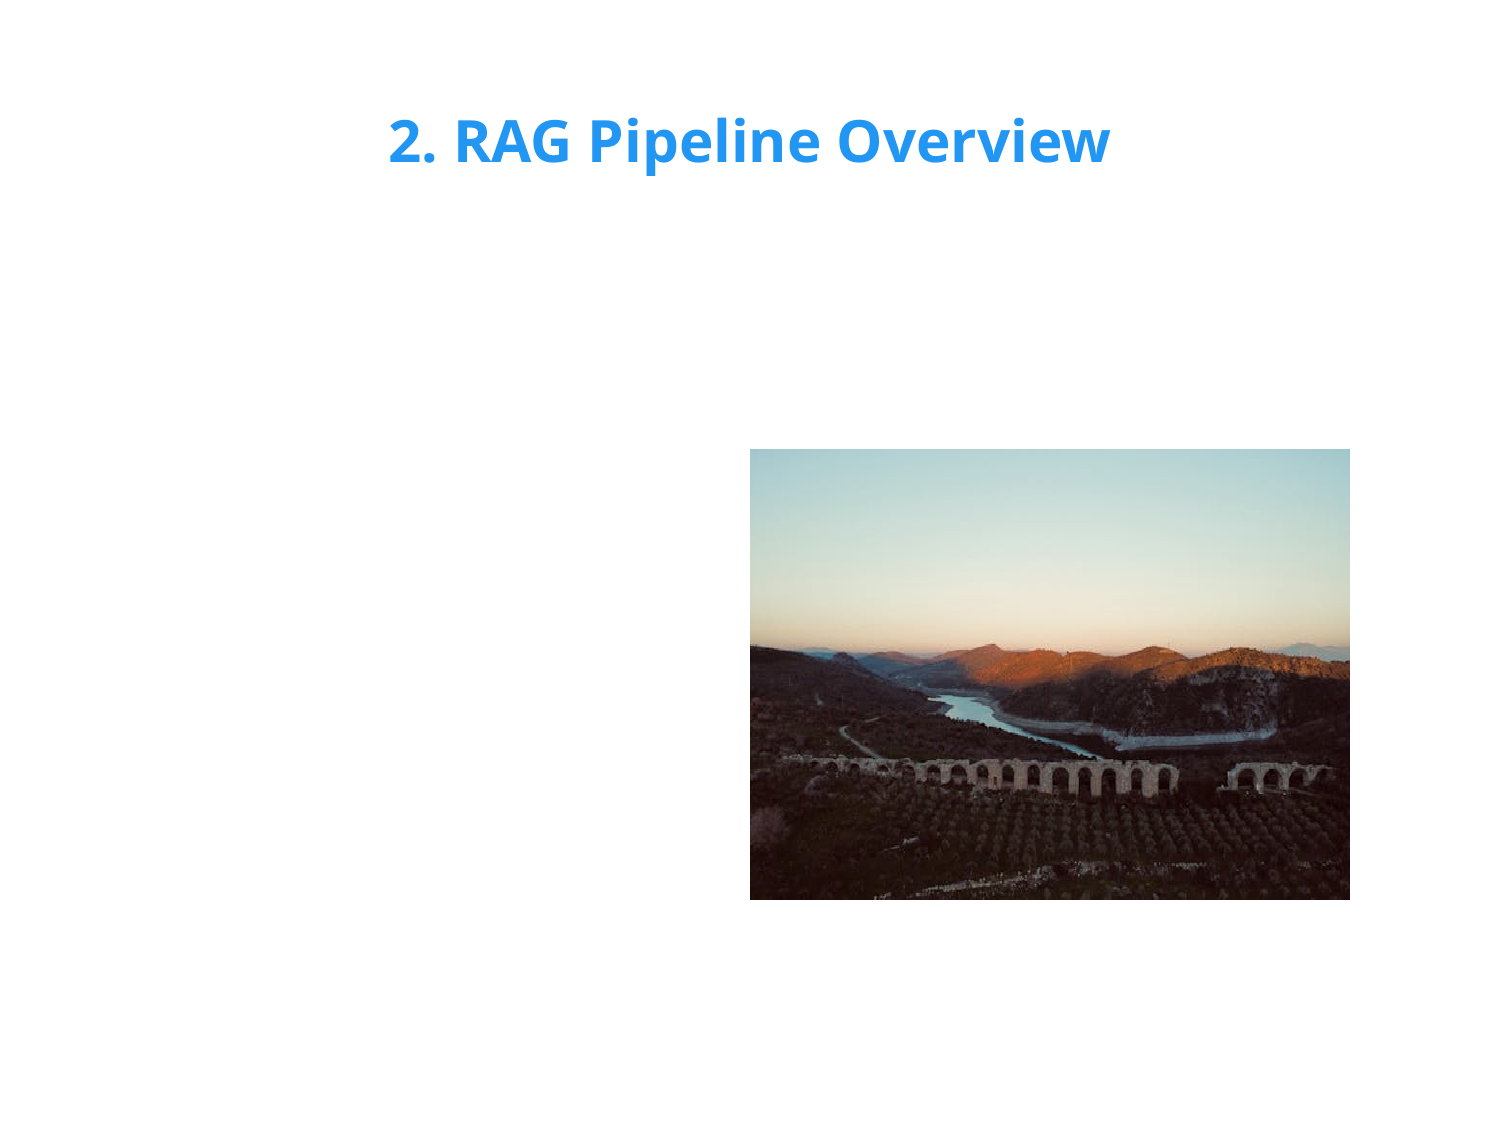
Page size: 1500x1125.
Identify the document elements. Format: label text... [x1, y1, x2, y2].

title 2. RAG Pipeline Overview [75, 45, 1425, 233]
picture [749, 449, 1351, 901]
